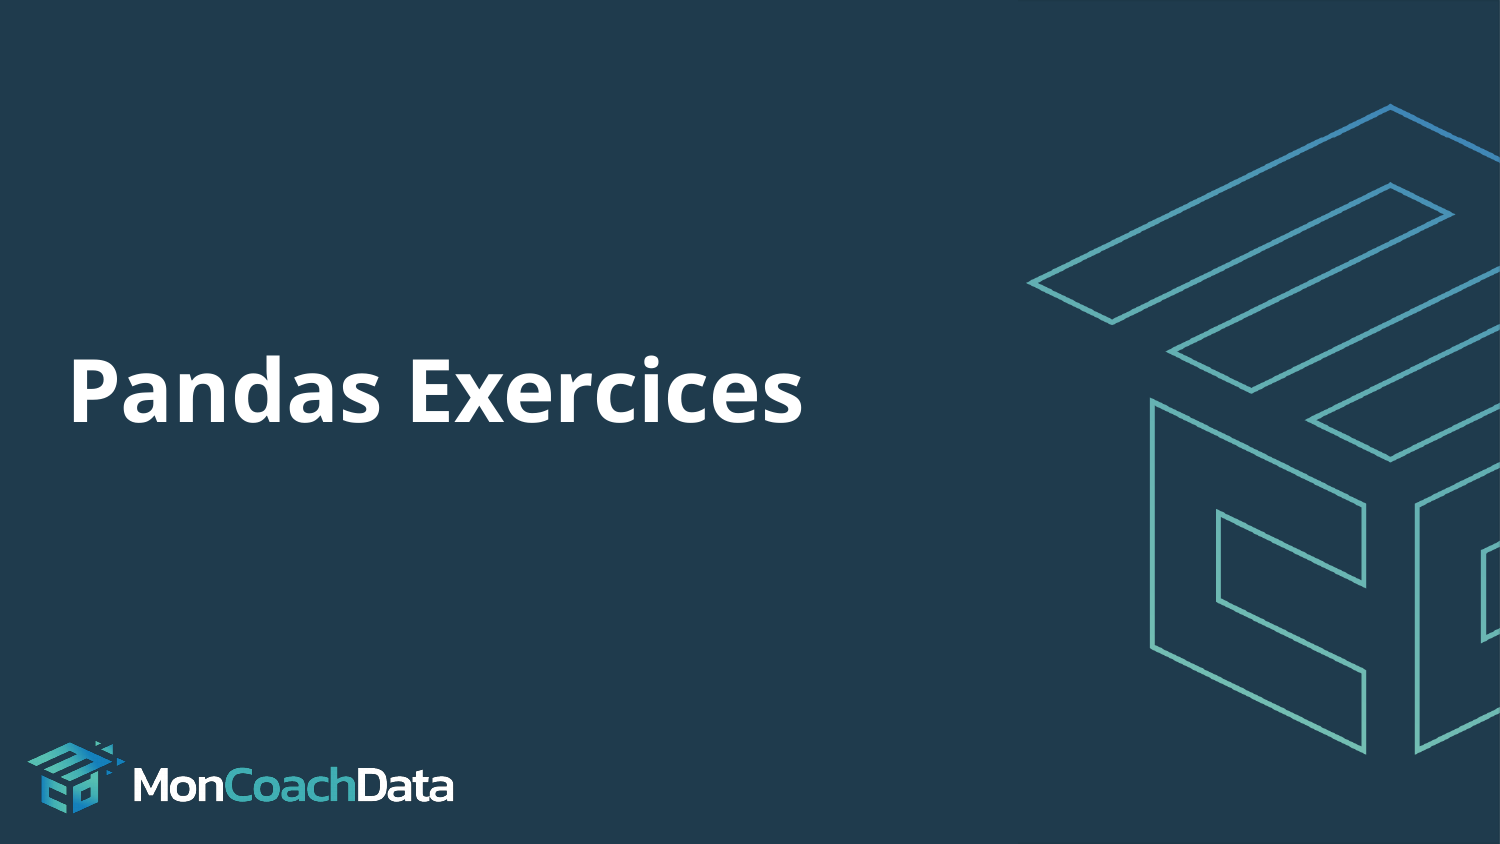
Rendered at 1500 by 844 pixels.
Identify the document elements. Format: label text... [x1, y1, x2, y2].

title Pandas Exercices [51, 126, 1019, 463]
picture [0, 0, 1500, 844]
